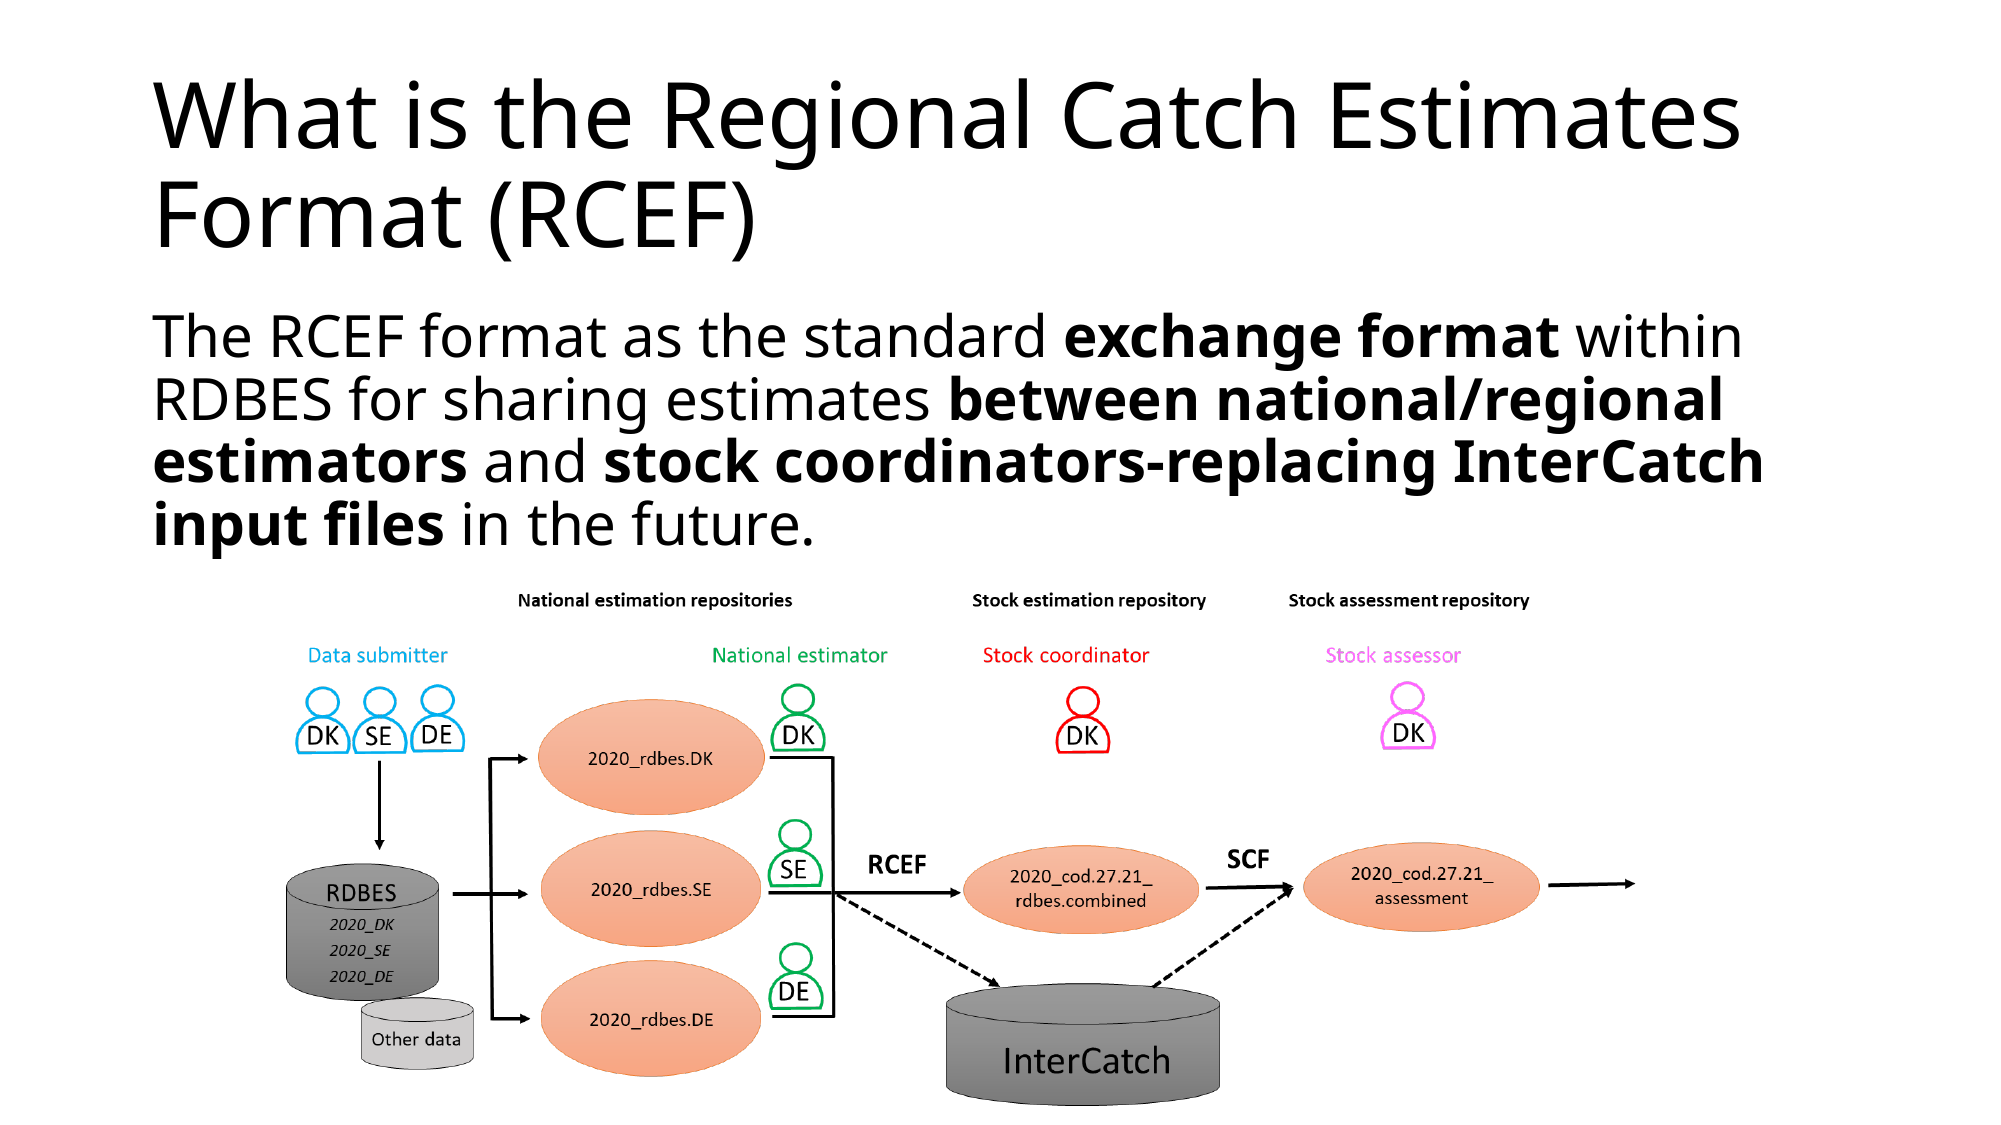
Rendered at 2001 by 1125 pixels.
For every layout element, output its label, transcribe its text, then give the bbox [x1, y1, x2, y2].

picture [278, 580, 1647, 1110]
list The RCEF format as the standard exchange format within RDBES for sharing estimates between national/regional estimators and stock coordinators-replacing InterCatch input files in the future. [137, 299, 1931, 587]
title What is the Regional Catch Estimates Format (RCEF) [137, 59, 1863, 278]
